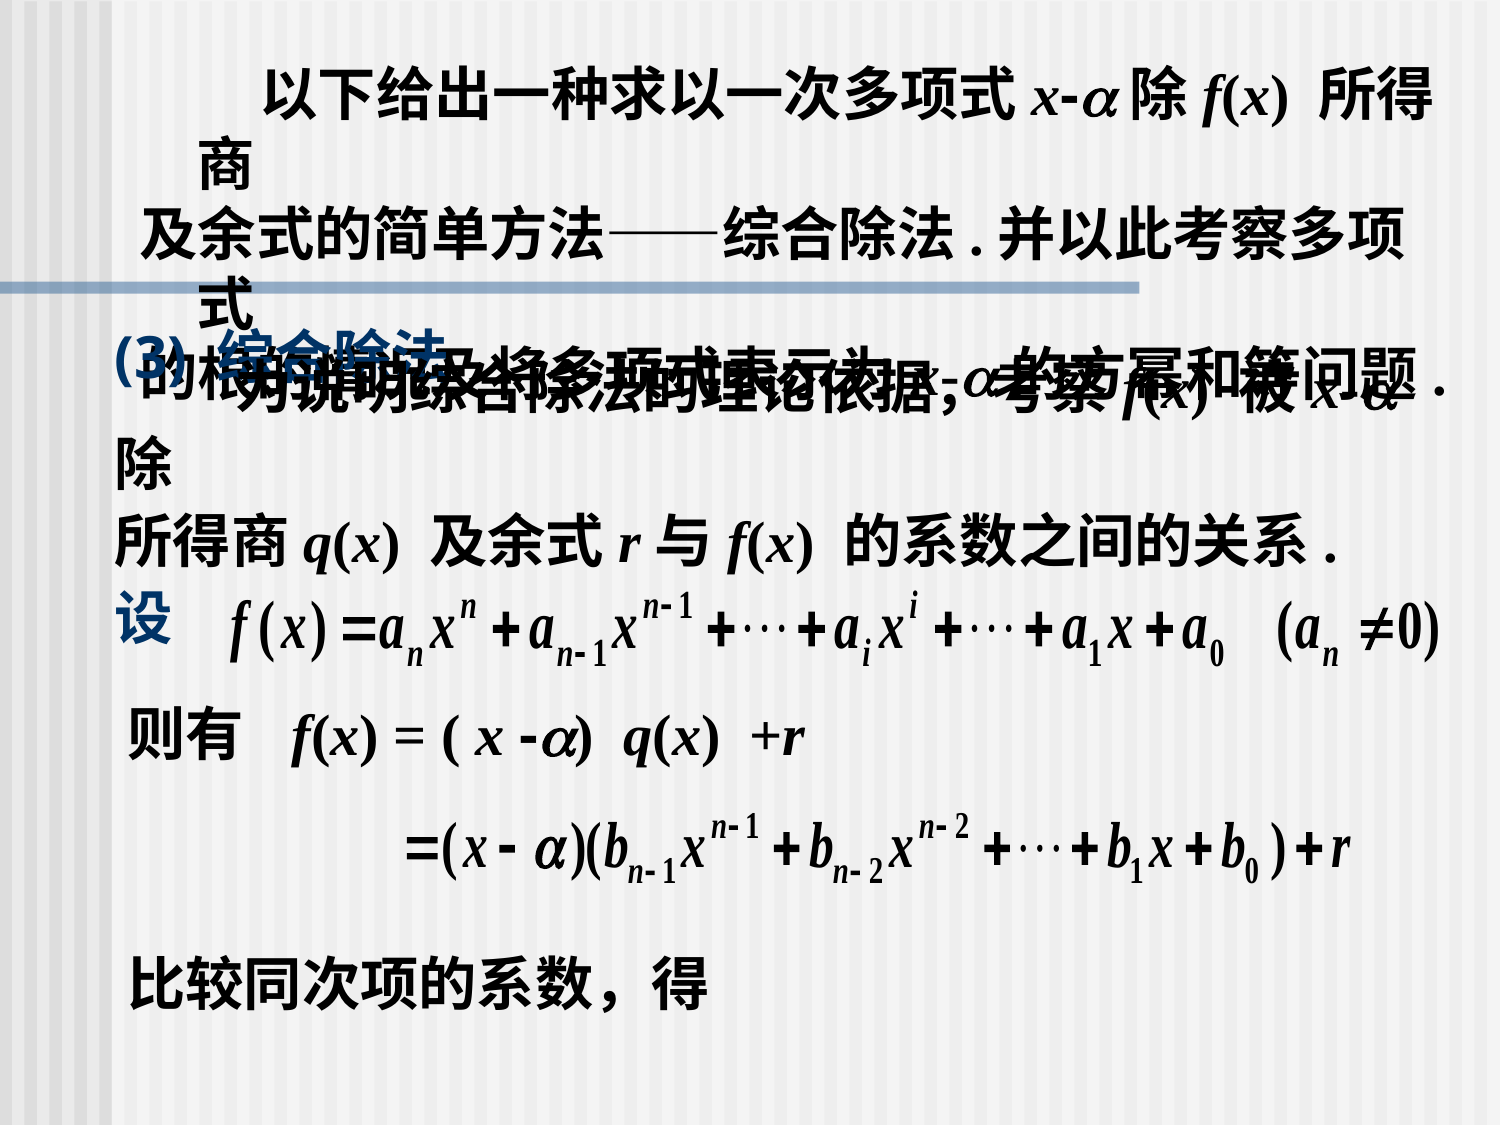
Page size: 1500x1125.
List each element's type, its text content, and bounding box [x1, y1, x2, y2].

text_box 比较同次项的系数，得 [112, 939, 925, 1025]
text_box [212, 574, 1448, 684]
text_box f(x) = ( x -) q(x) +r [276, 689, 821, 775]
text_box 则有 [112, 689, 275, 775]
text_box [394, 797, 1363, 900]
text_box (3) 综合除法 [99, 312, 482, 335]
list 以下给出一种求以一次多项式x-除f(x) 所得商 及余式的简单方法——综合除法.并以此考察多项式 的根的情况及将多项式表示为x-的方幂和等问题. [124, 49, 1463, 301]
title 为说明综合除法的理论依据，考察f(x) 被x-除 所得商q(x) 及余式r与f(x) 的系数之间的关系. 设 [99, 335, 1440, 660]
